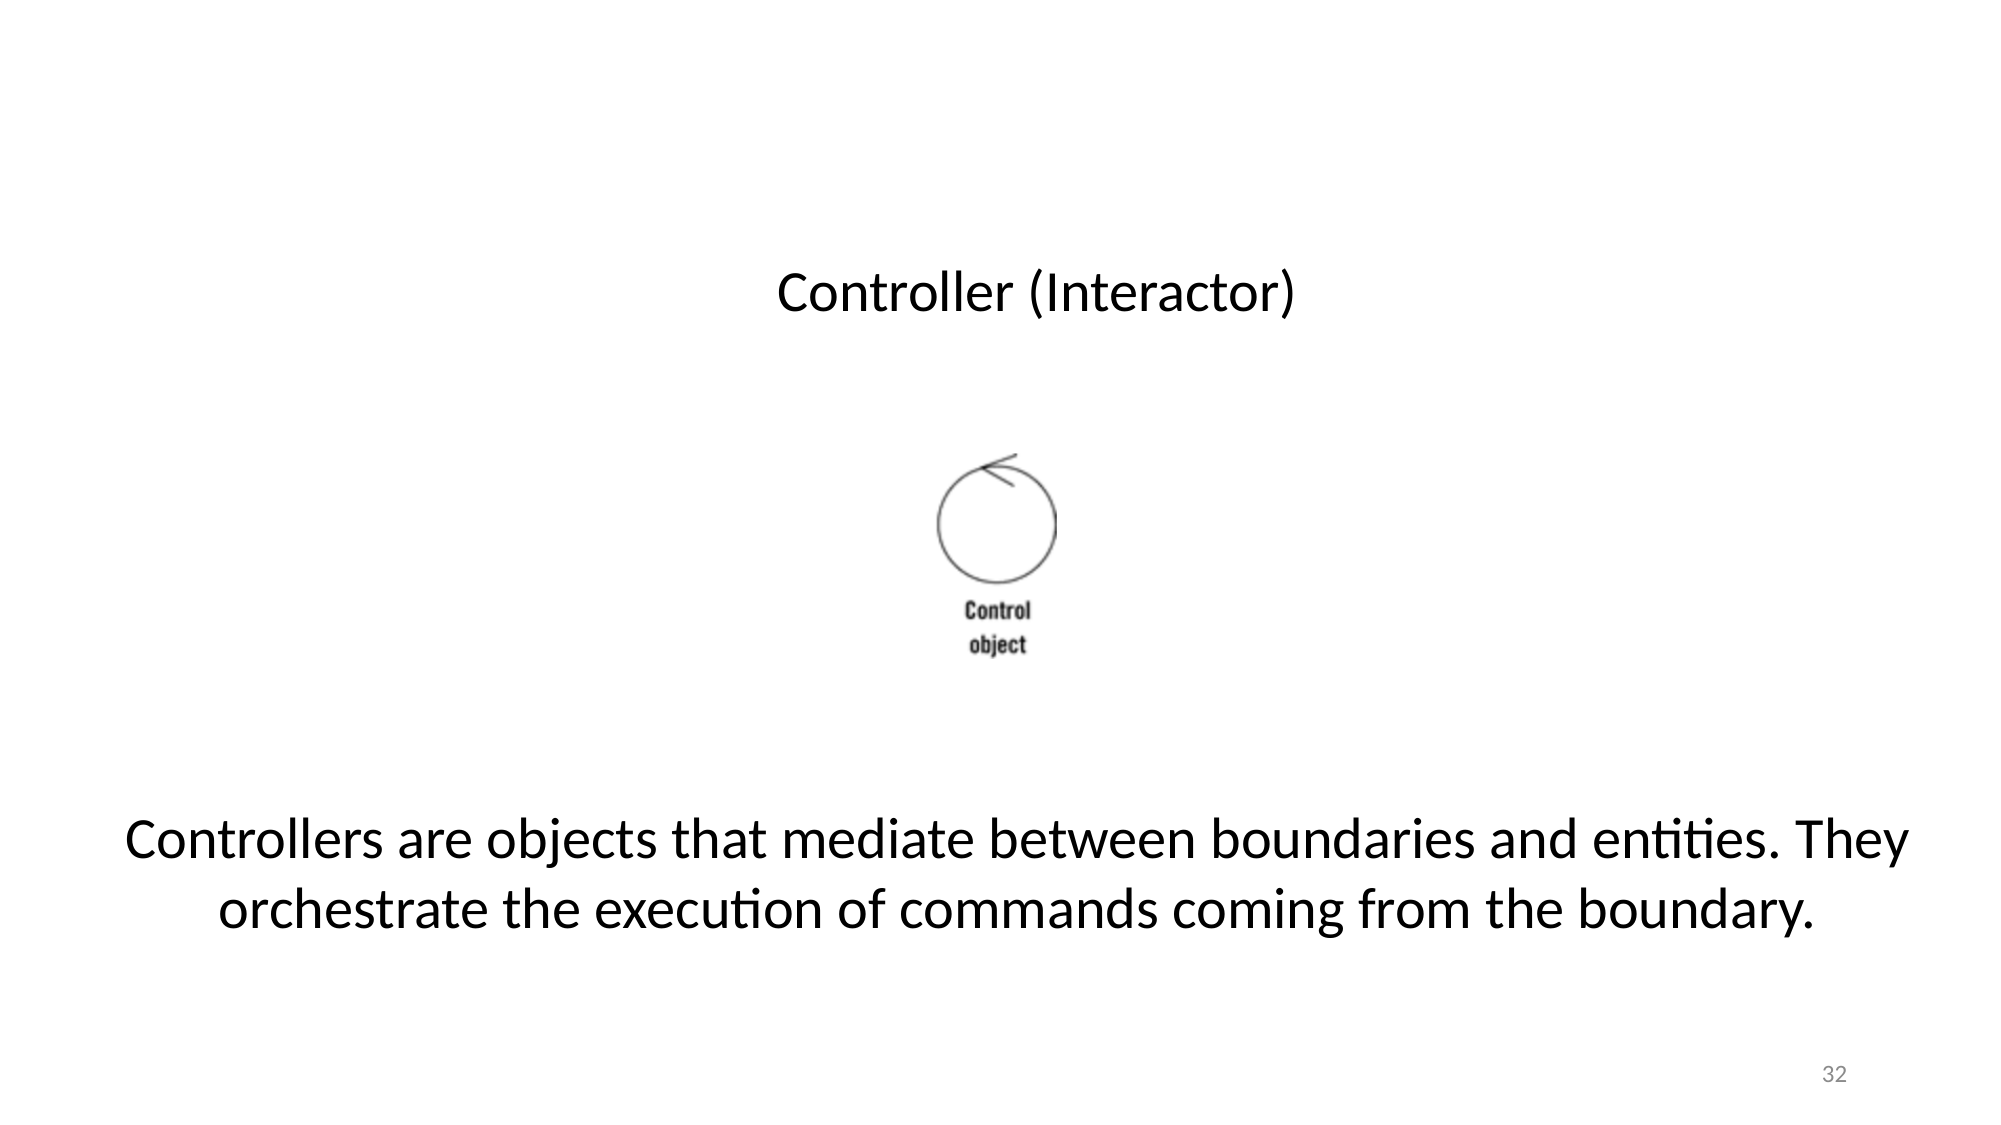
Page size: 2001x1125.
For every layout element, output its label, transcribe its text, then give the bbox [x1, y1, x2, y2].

text_box Controllers are objects that mediate between boundaries and entities. They orchestrate the execution of commands coming from the boundary. [102, 792, 1934, 948]
slide_number 32 [1412, 1042, 1863, 1103]
text_box Controller (Interactor) [746, 246, 1329, 331]
picture [895, 443, 1103, 682]
